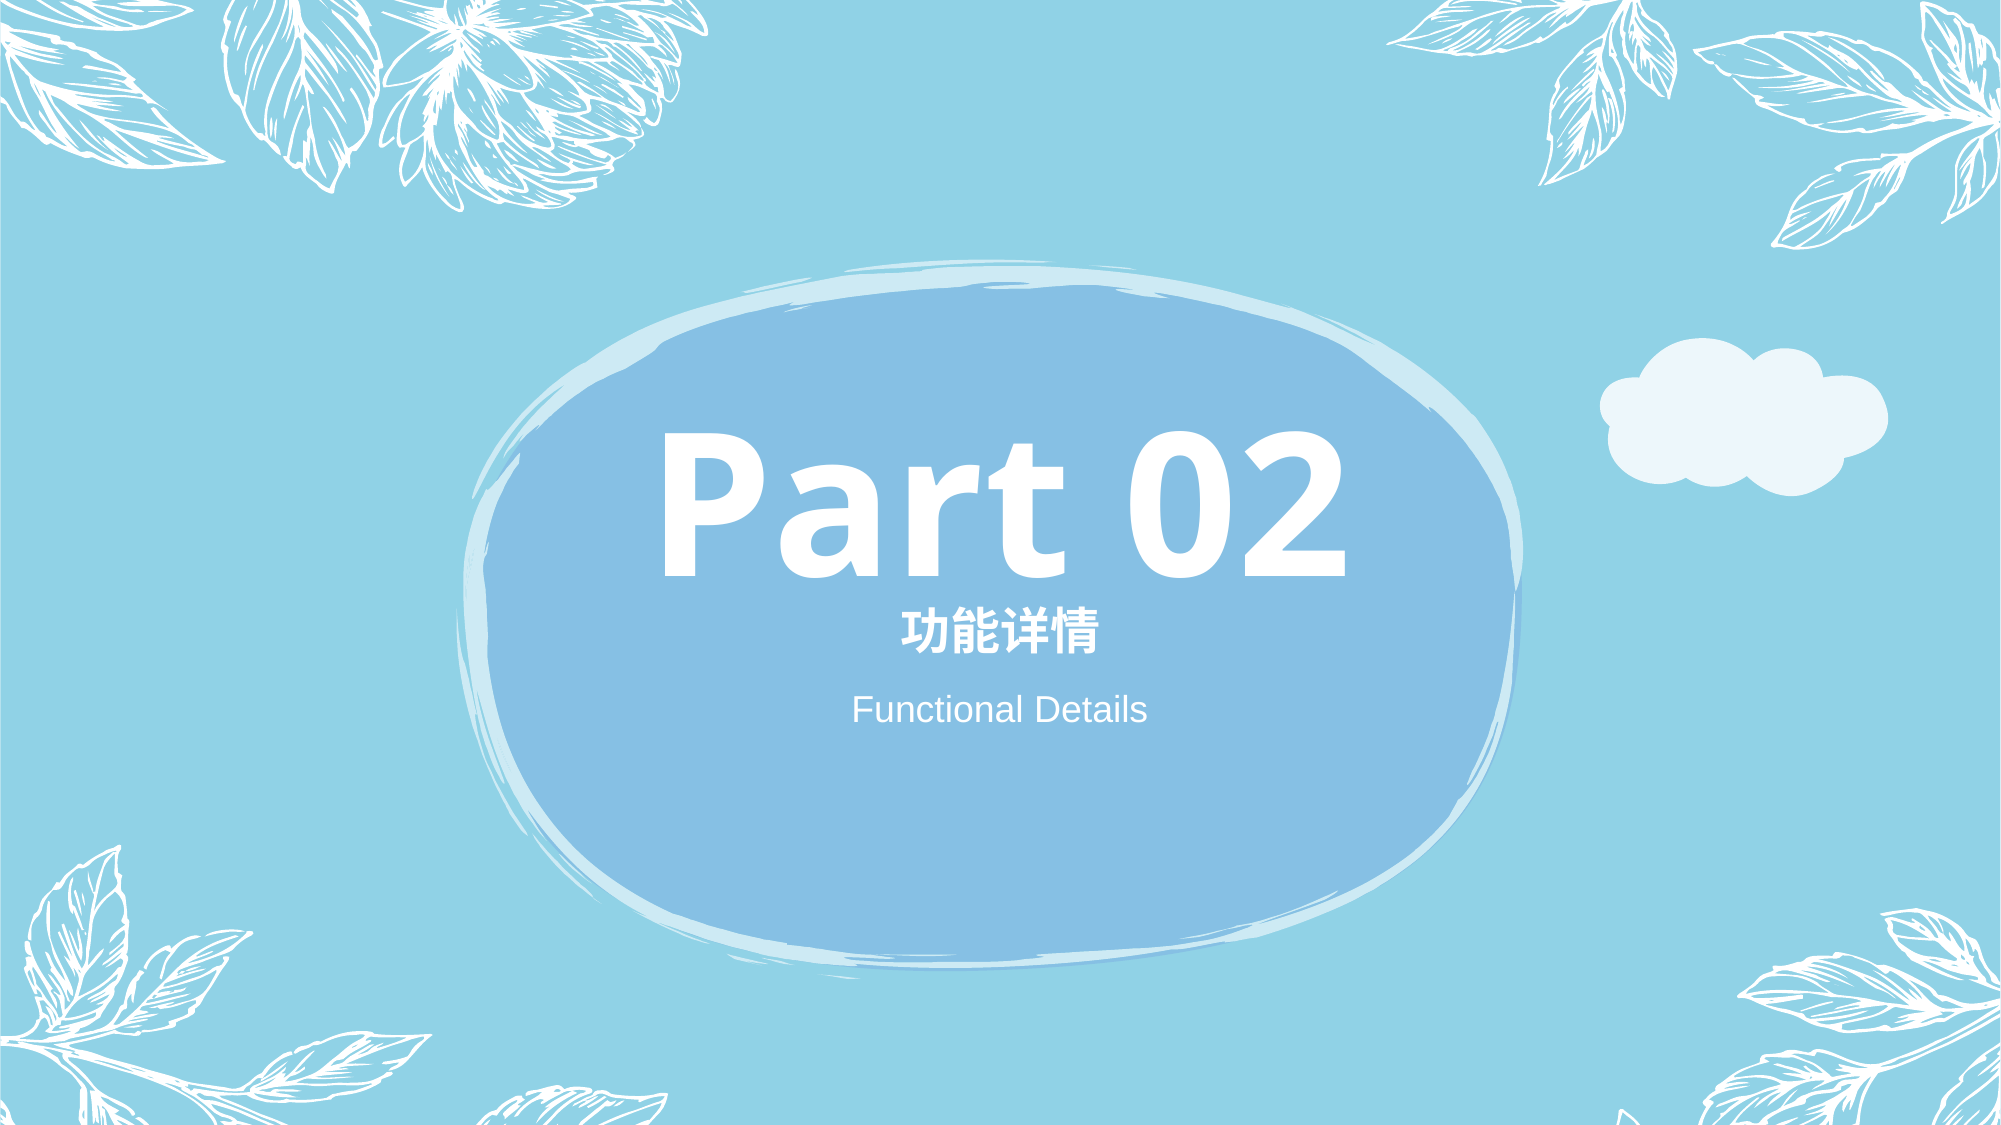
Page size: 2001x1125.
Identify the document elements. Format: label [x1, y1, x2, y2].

picture [437, 0, 1563, 1125]
